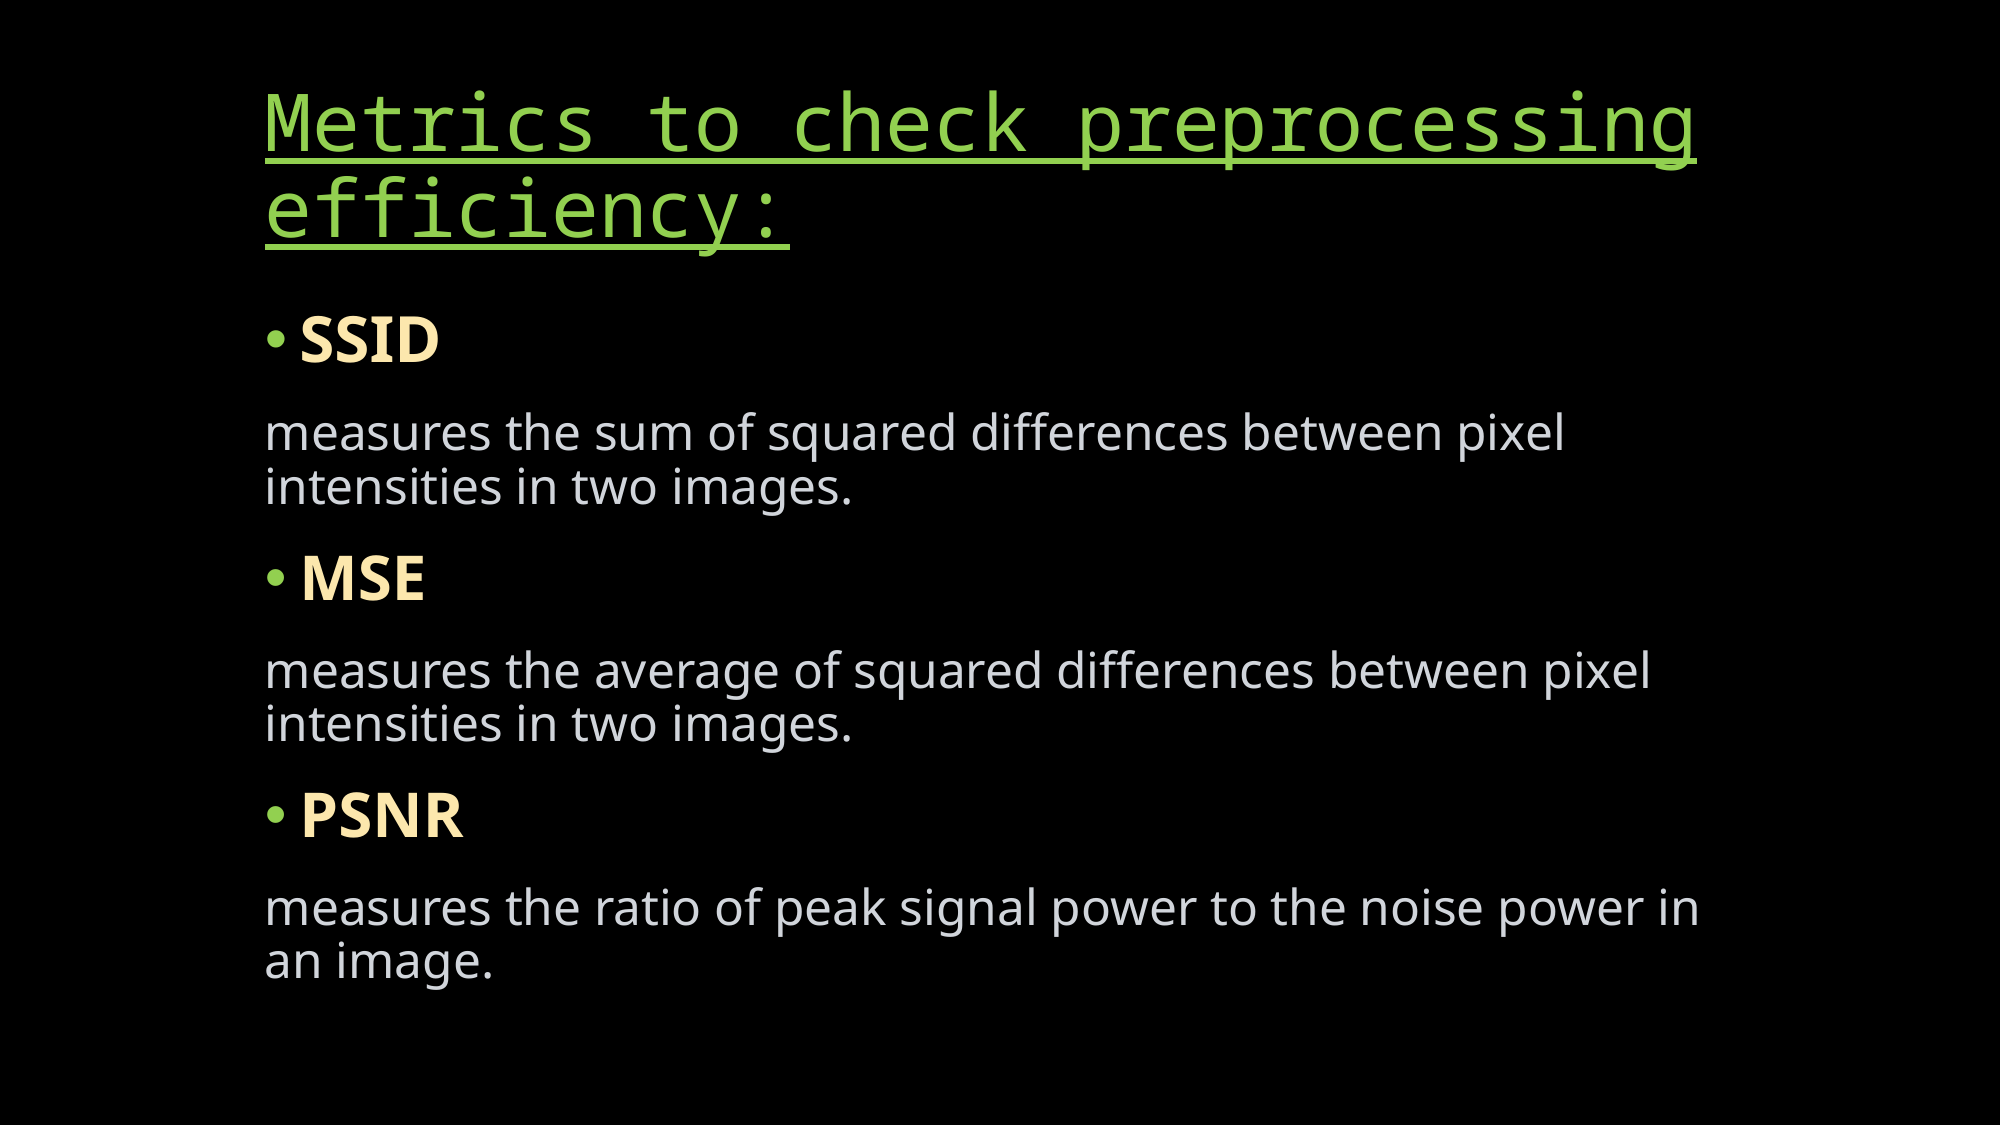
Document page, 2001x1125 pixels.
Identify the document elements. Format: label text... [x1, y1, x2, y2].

list SSID measures the sum of squared differences between pixel intensities in two images. MSE measures the average of squared differences between pixel intensities in two images. PSNR measures the ratio of peak signal power to the noise power in an image. [249, 299, 1750, 1000]
title Metrics to check preprocessing efficiency: [249, 75, 1750, 263]
